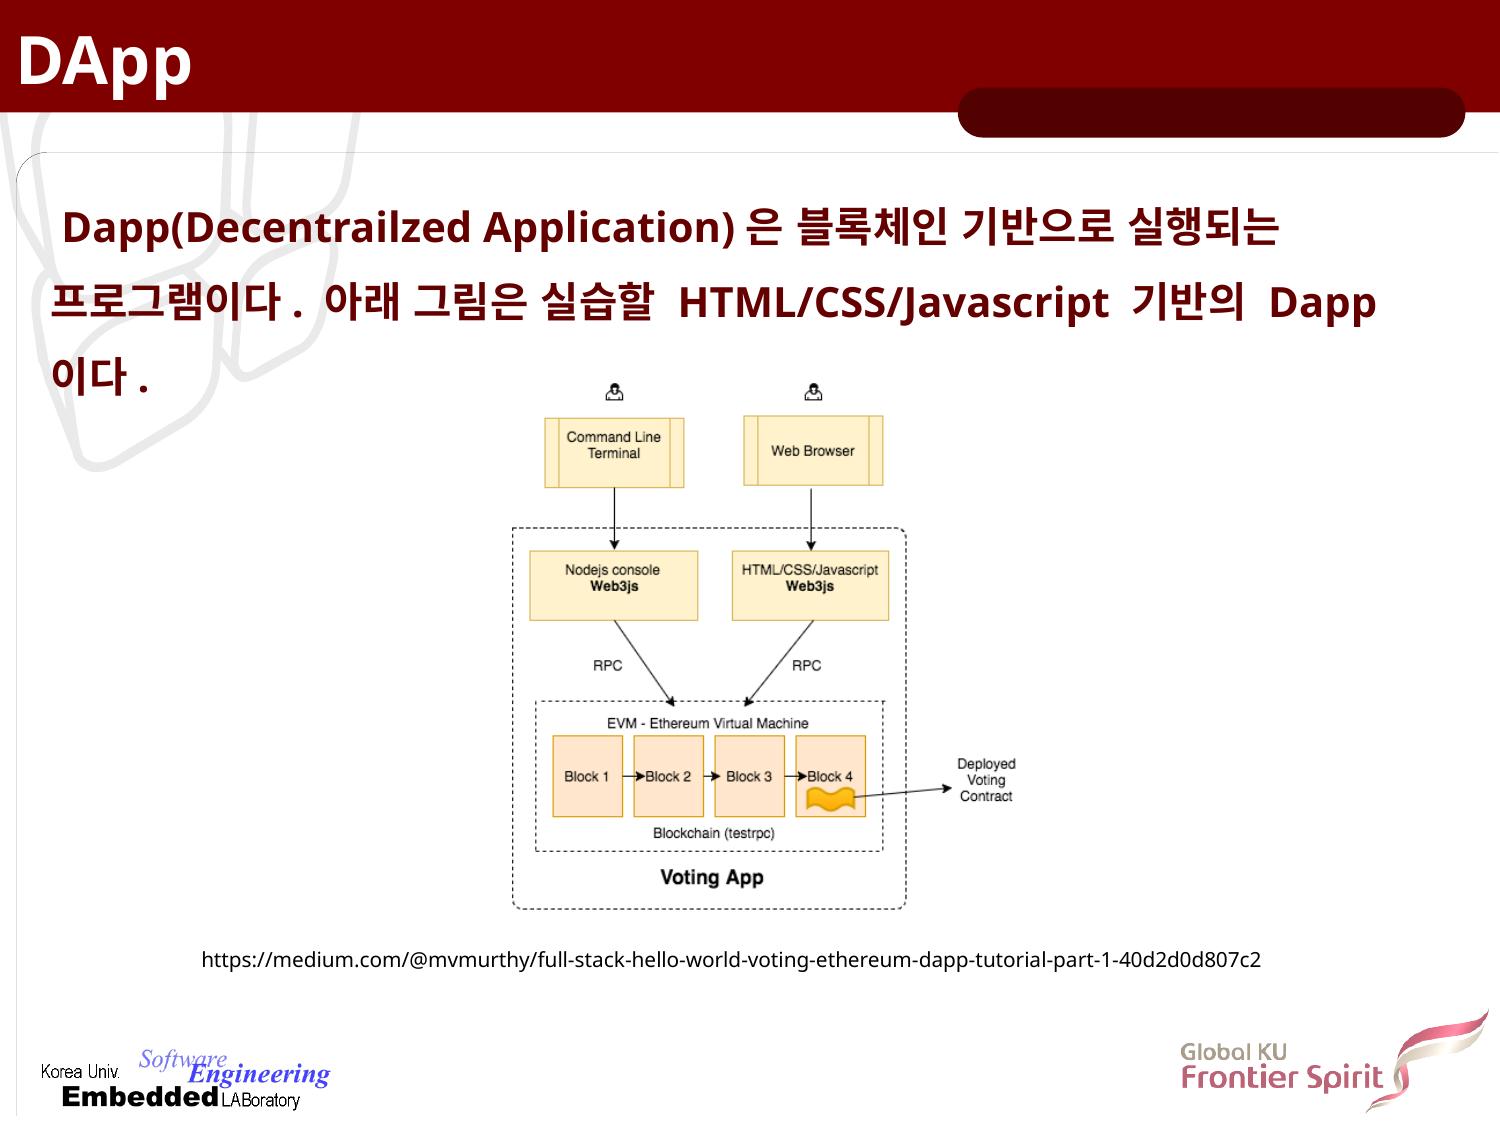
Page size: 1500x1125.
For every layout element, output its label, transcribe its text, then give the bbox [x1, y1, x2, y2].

picture [511, 381, 1020, 912]
title DApp [0, 75, 1477, 104]
picture [29, 1034, 347, 1125]
text_box https://medium.com/@mvmurthy/full-stack-hello-world-voting-ethereum-dapp-tutorial-part-1-40d2d0d807c2 [186, 938, 1344, 979]
list Dapp(Decentrailzed Application)은 블록체인 기반으로 실행되는 프로그램이다. 아래 그림은 실습할 HTML/CSS/Javascript 기반의 Dapp이다. [35, 167, 1454, 997]
text_box [0, 0, 1500, 75]
